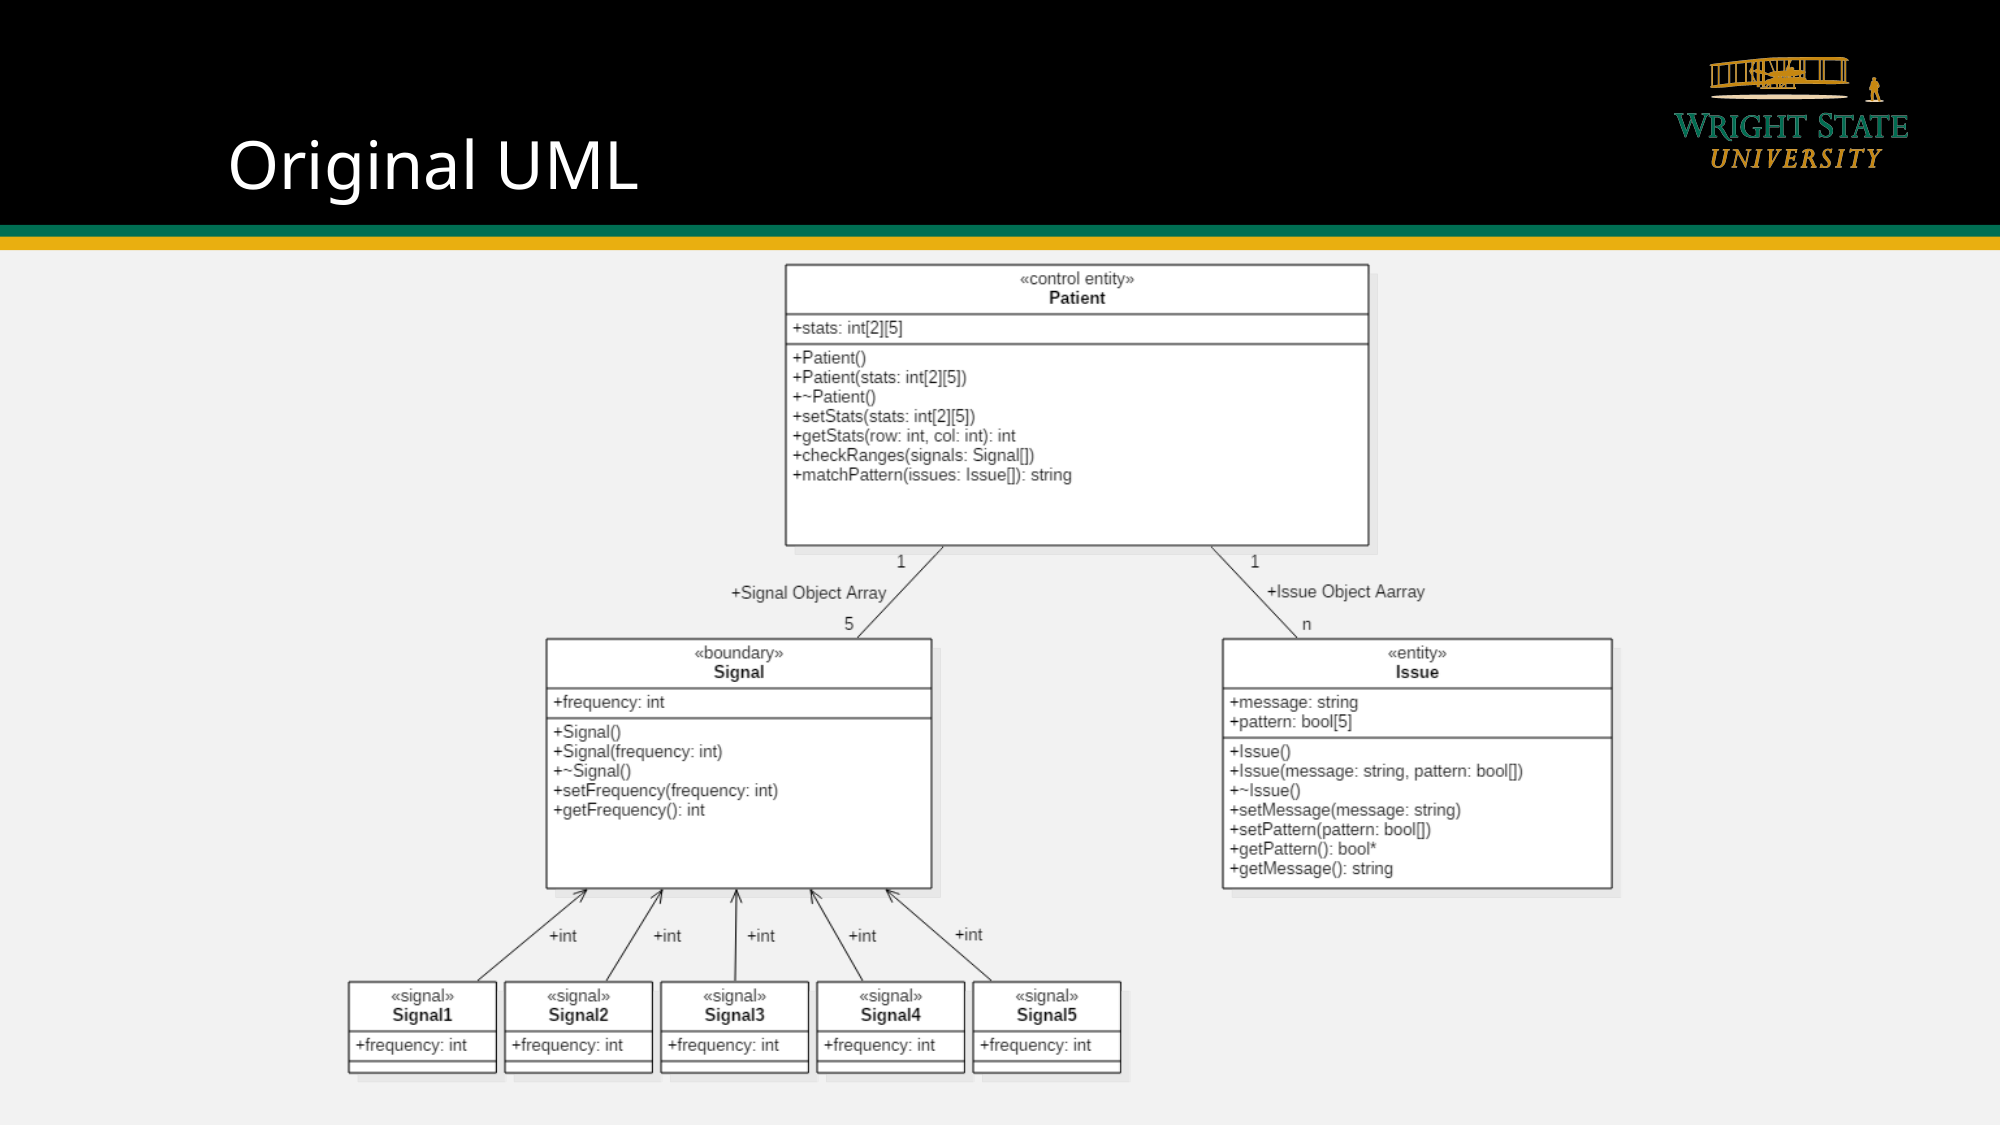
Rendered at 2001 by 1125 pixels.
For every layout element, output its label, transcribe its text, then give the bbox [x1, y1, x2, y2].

title Original UML [212, 41, 1788, 212]
picture [1788, 57, 1908, 168]
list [336, 252, 1664, 1125]
